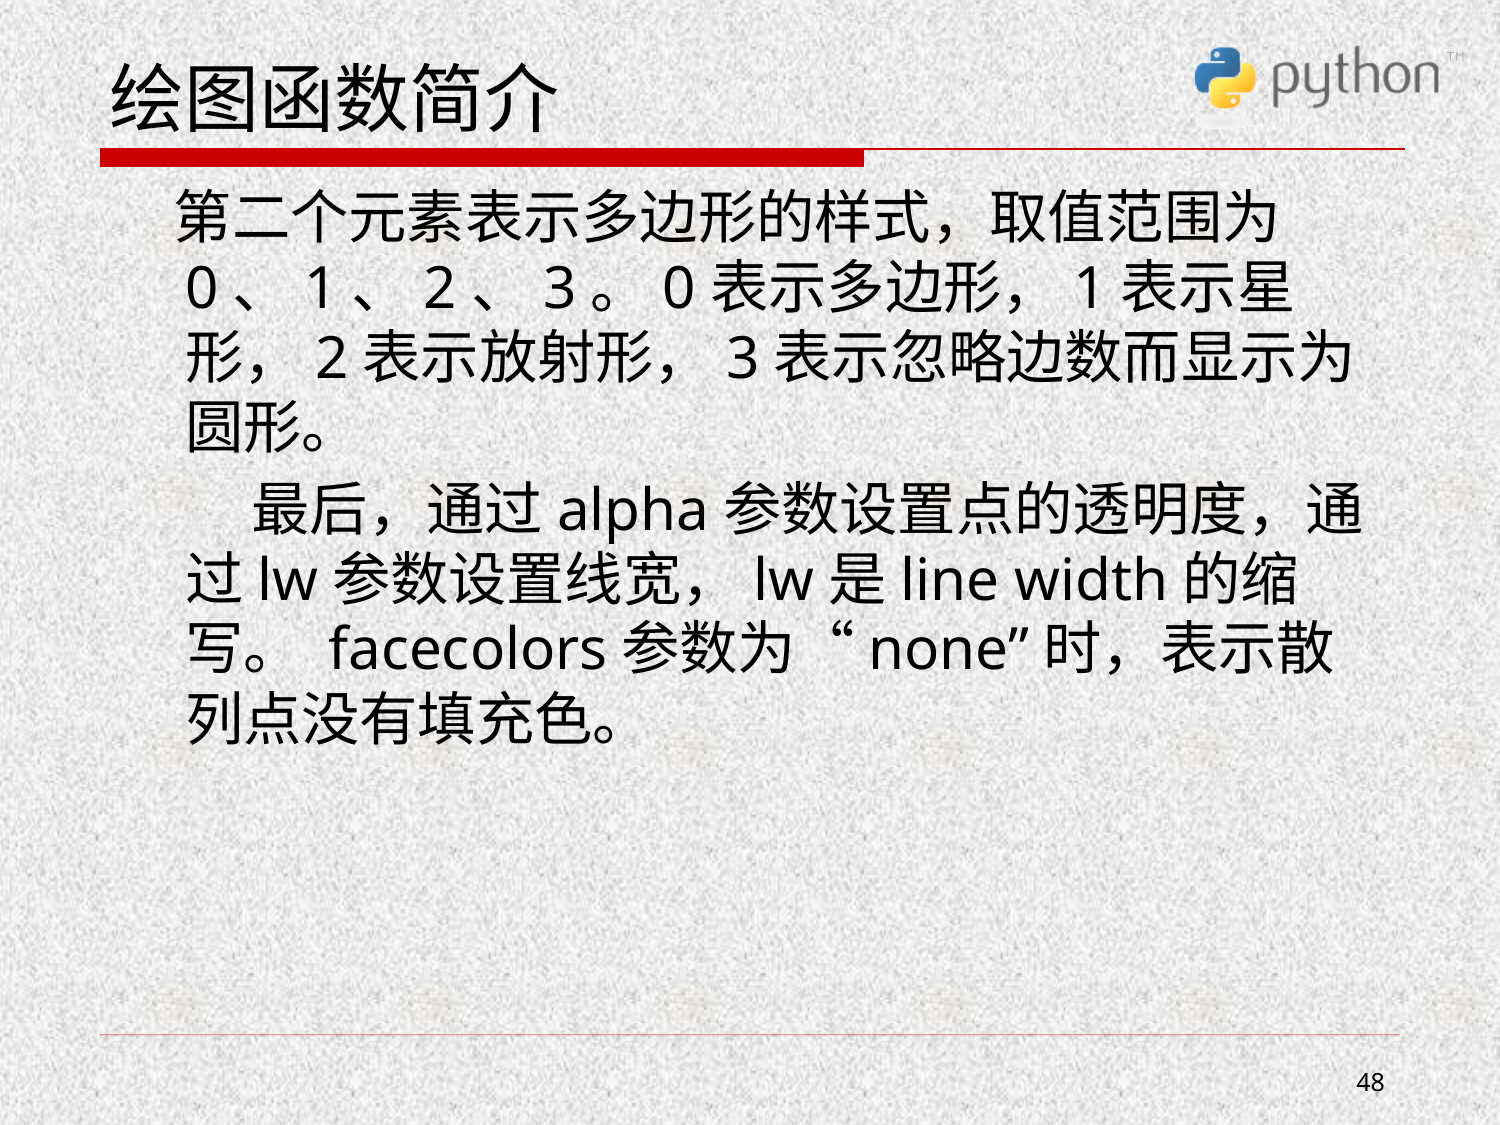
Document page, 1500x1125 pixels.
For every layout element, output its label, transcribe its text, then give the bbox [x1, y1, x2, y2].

slide_number 48 [1074, 1058, 1401, 1103]
picture [0, 0, 1500, 1125]
title 绘图函数简介 [94, 50, 1407, 149]
list 第二个元素表示多边形的样式，取值范围为0、1、2、3。0表示多边形，1表示星形，2表示放射形，3表示忽略边数而显示为圆形。 最后，通过alpha参数设置点的透明度，通过lw参数设置线宽，lw是line width的缩写。 facecolors参数为“none”时，表示散列点没有填充色。 [92, 172, 1406, 988]
